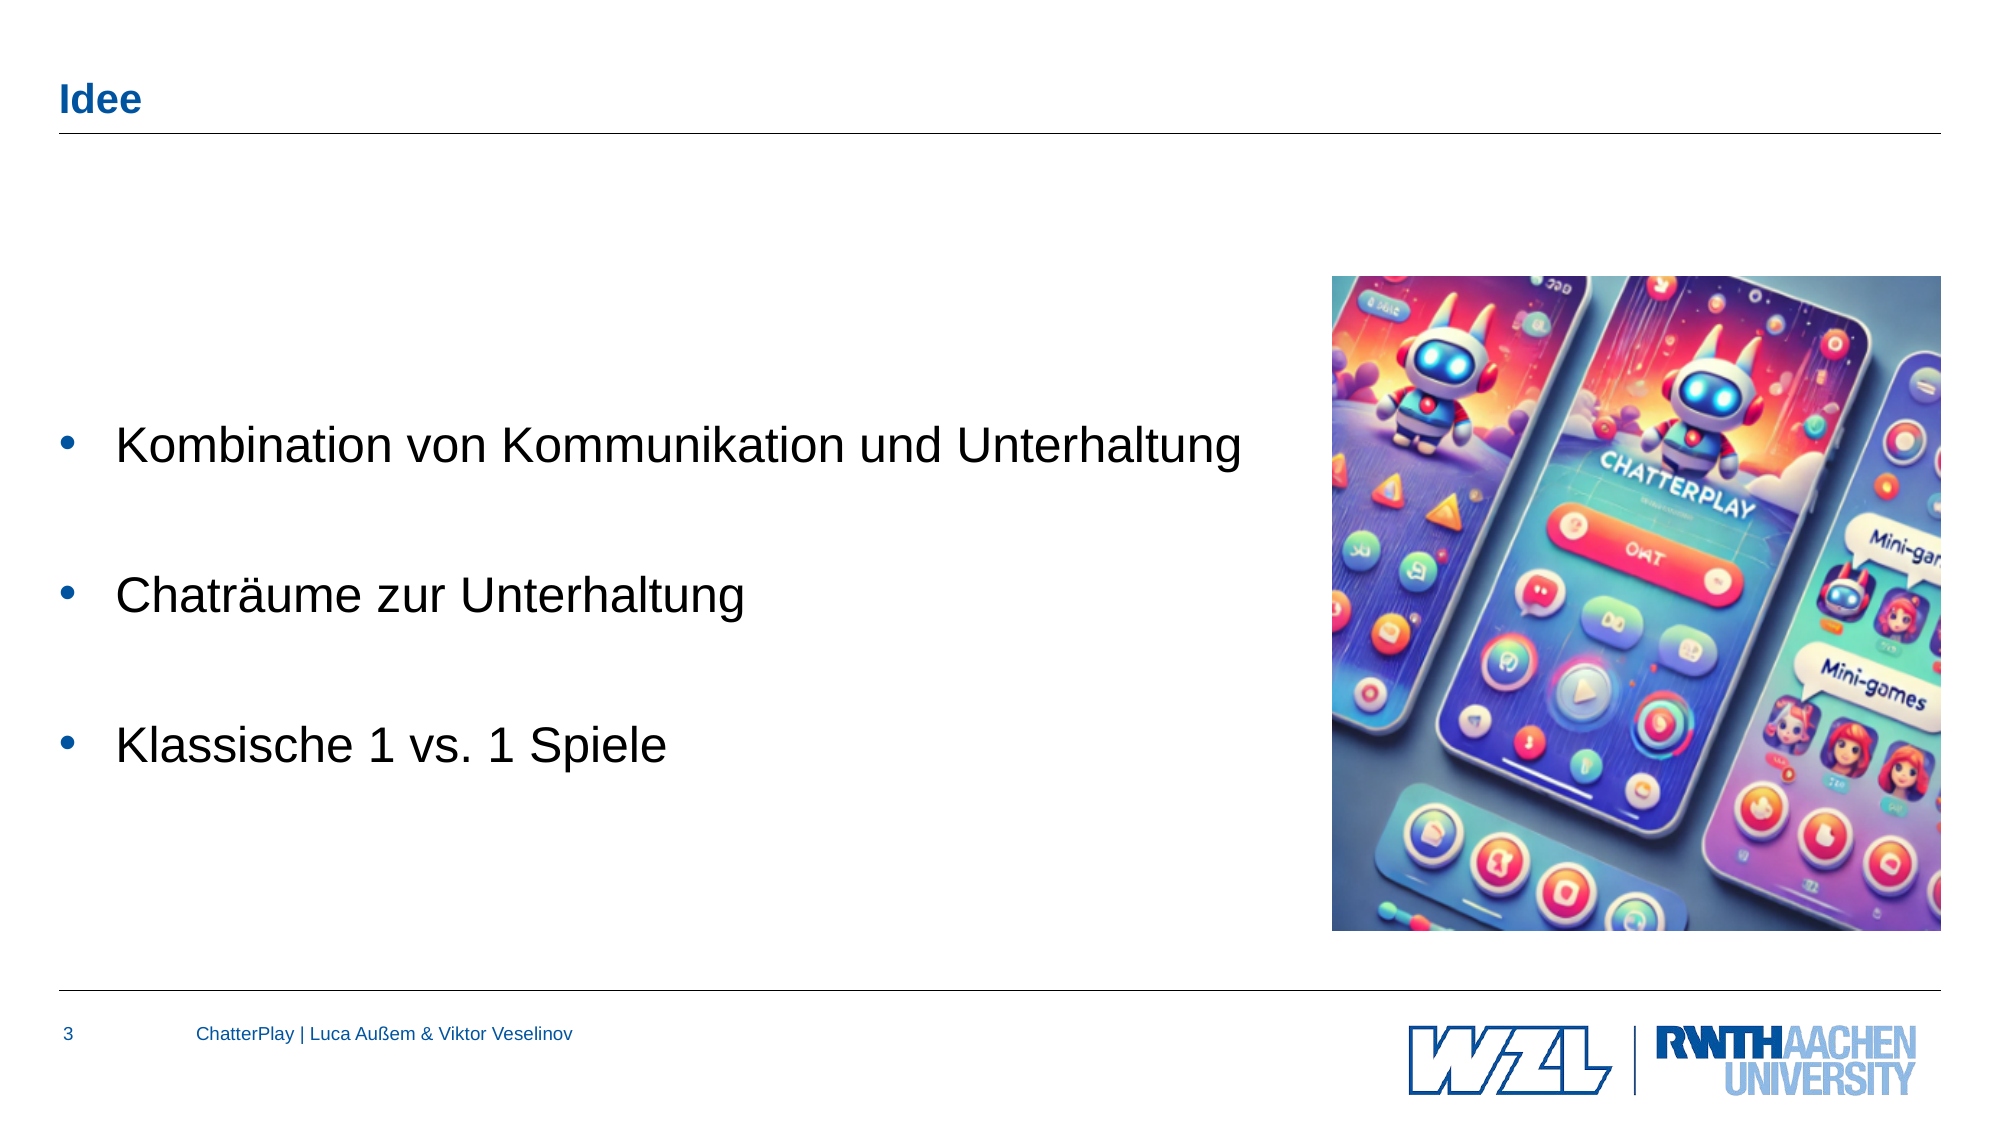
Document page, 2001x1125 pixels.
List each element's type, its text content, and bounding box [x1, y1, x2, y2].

list Kombination von Kommunikation und Unterhaltung Chaträume zur Unterhaltung Klassische 1 vs. 1 Spiele [59, 276, 1295, 931]
picture [1387, 990, 1937, 1125]
picture [1332, 276, 1942, 931]
title Idee [59, 33, 1942, 123]
